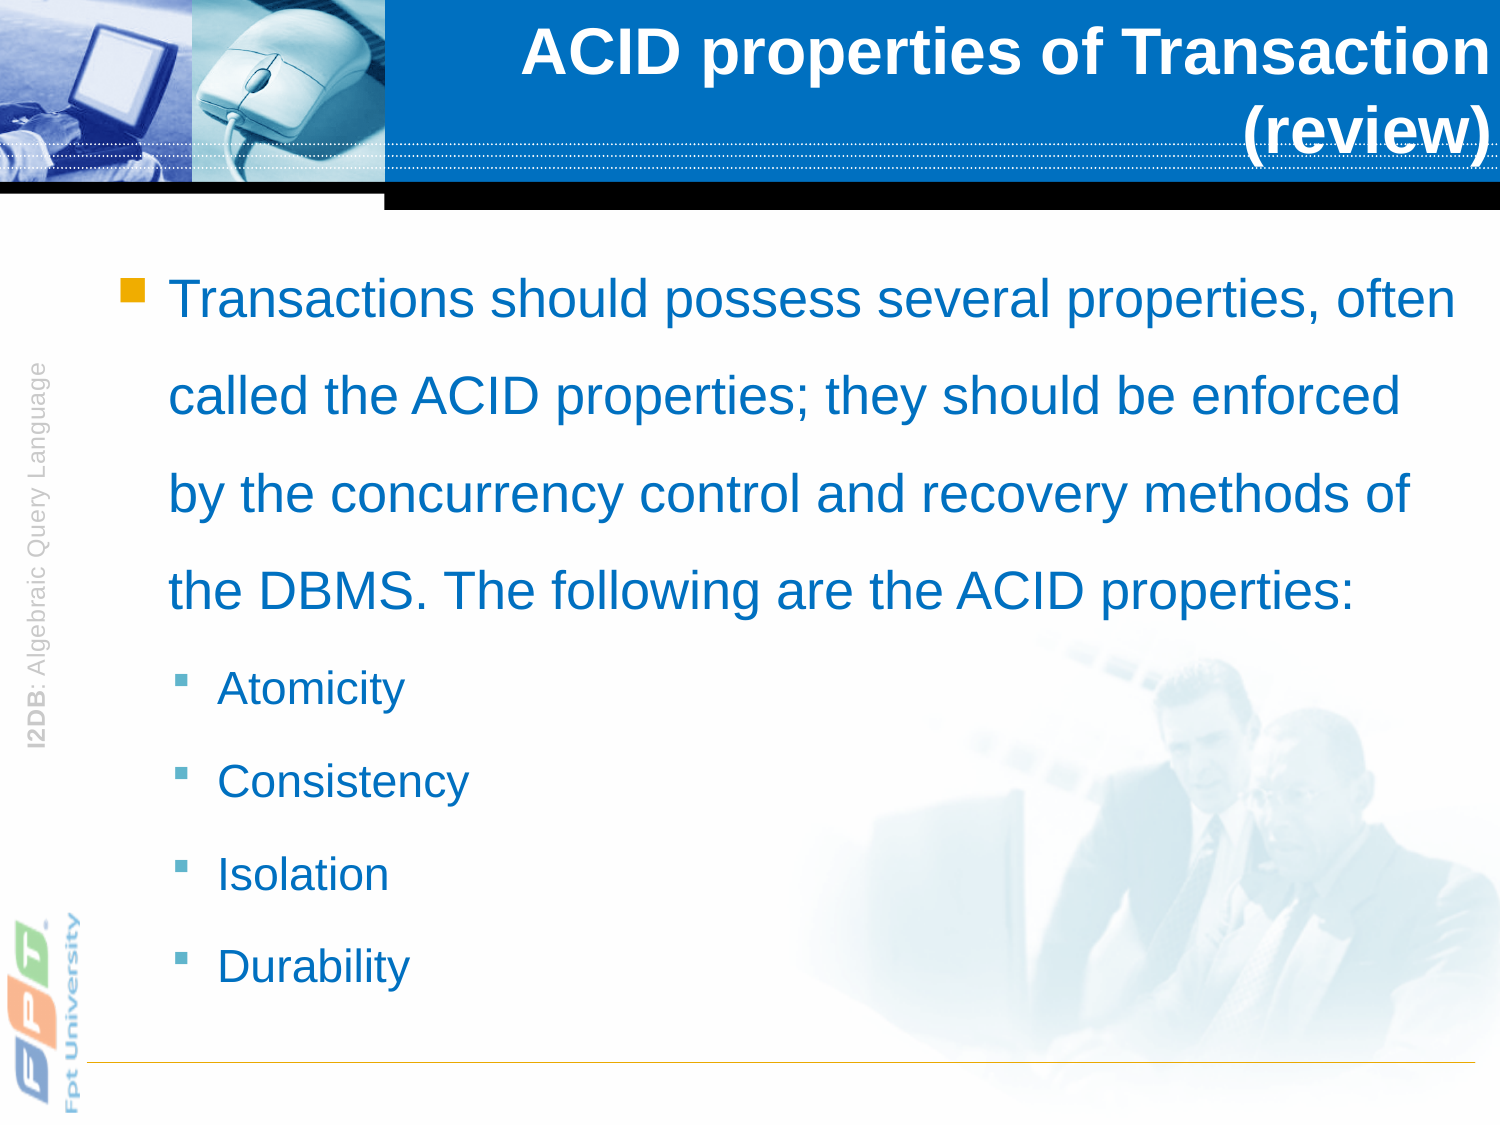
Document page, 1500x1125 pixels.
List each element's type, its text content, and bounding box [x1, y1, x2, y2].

picture [0, 0, 385, 181]
list Transactions should possess several properties, often called the ACID properties; they should be enforced by the concurrency control and recovery methods of the DBMS. The following are the ACID properties: Atomicity Consistency Isolation Durability [87, 216, 1475, 1050]
picture [0, 194, 1500, 1125]
title ACID properties of Transaction (review) [387, 0, 1500, 175]
